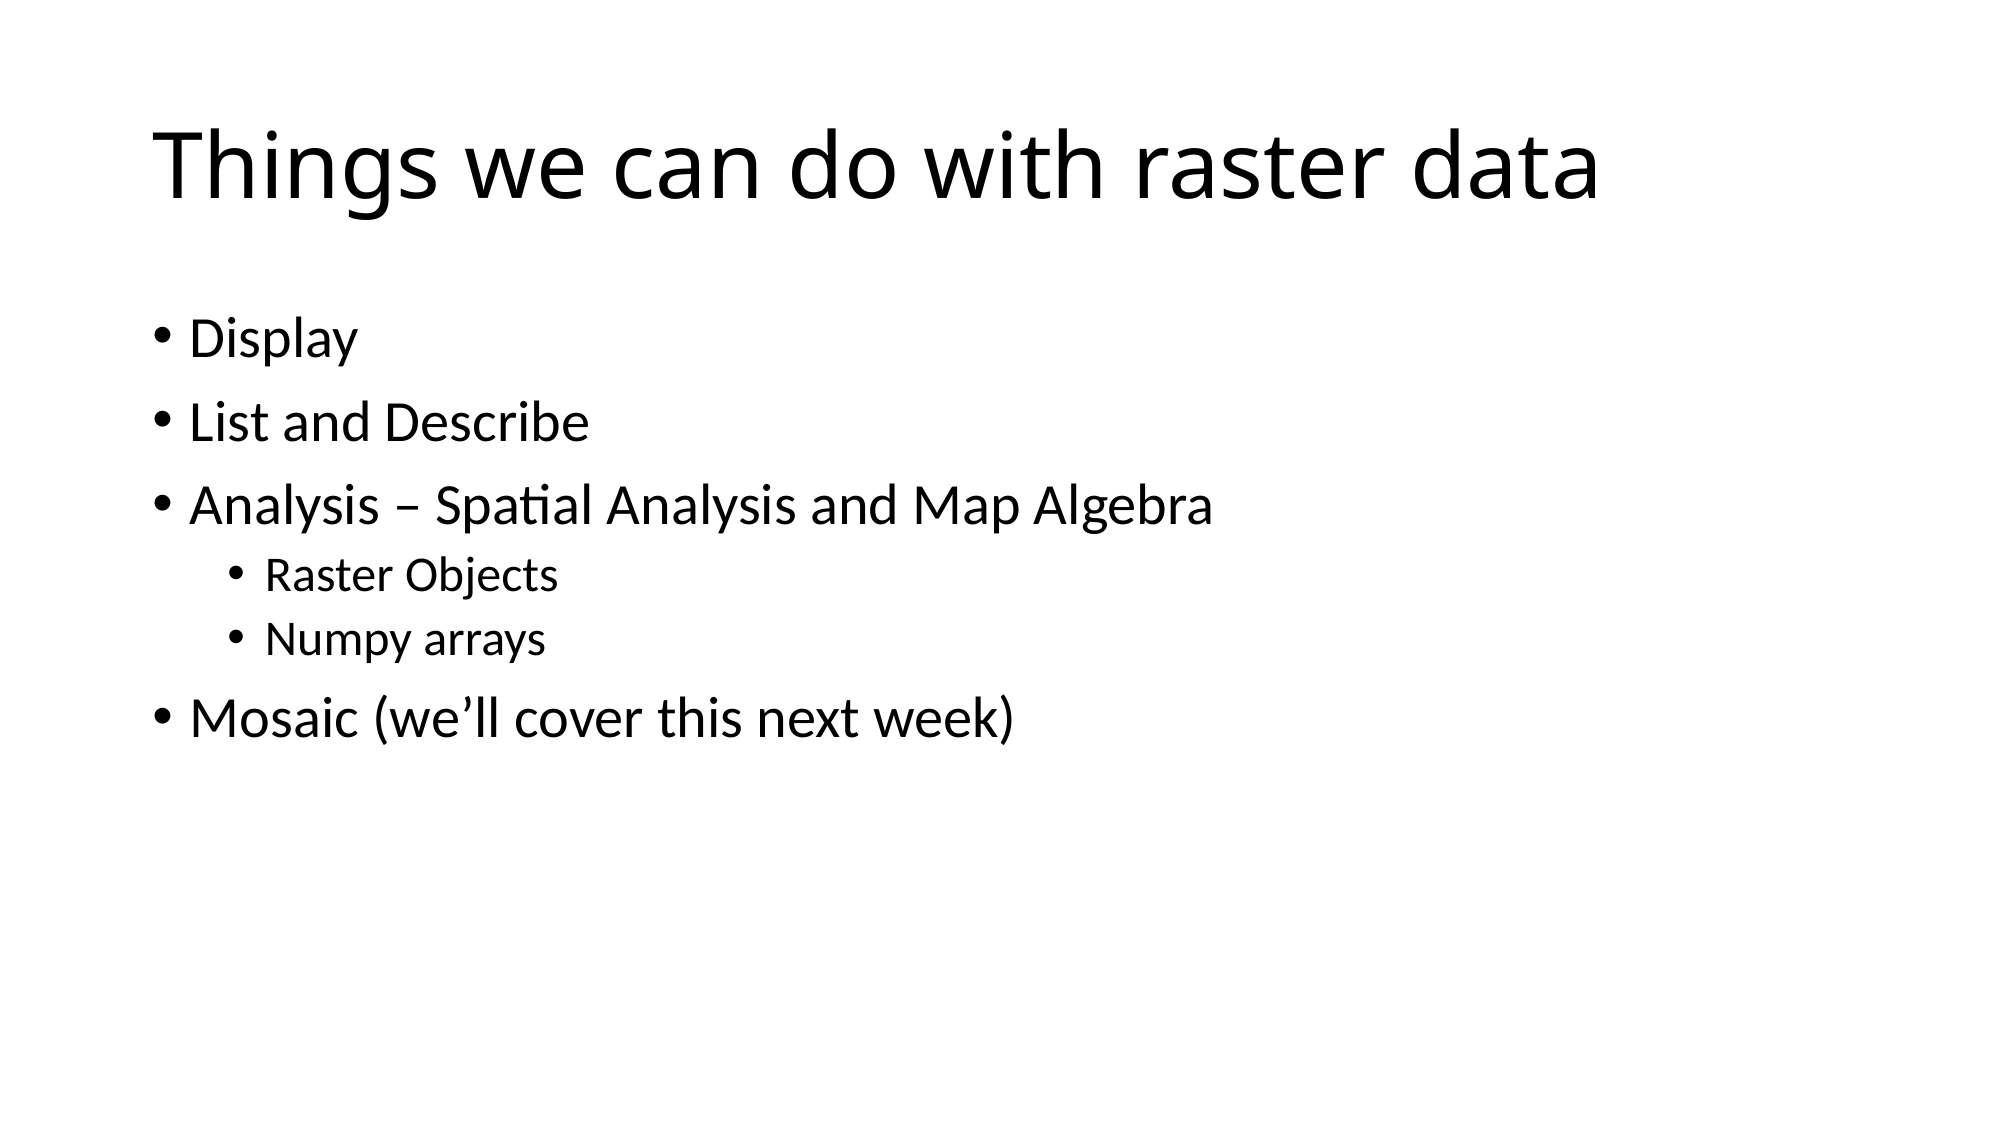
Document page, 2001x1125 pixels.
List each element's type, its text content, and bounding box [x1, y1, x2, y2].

list Display List and Describe Analysis – Spatial Analysis and Map Algebra Raster Objects Numpy arrays Mosaic (we’ll cover this next week) [137, 299, 1863, 1014]
title Things we can do with raster data [137, 59, 1863, 278]
